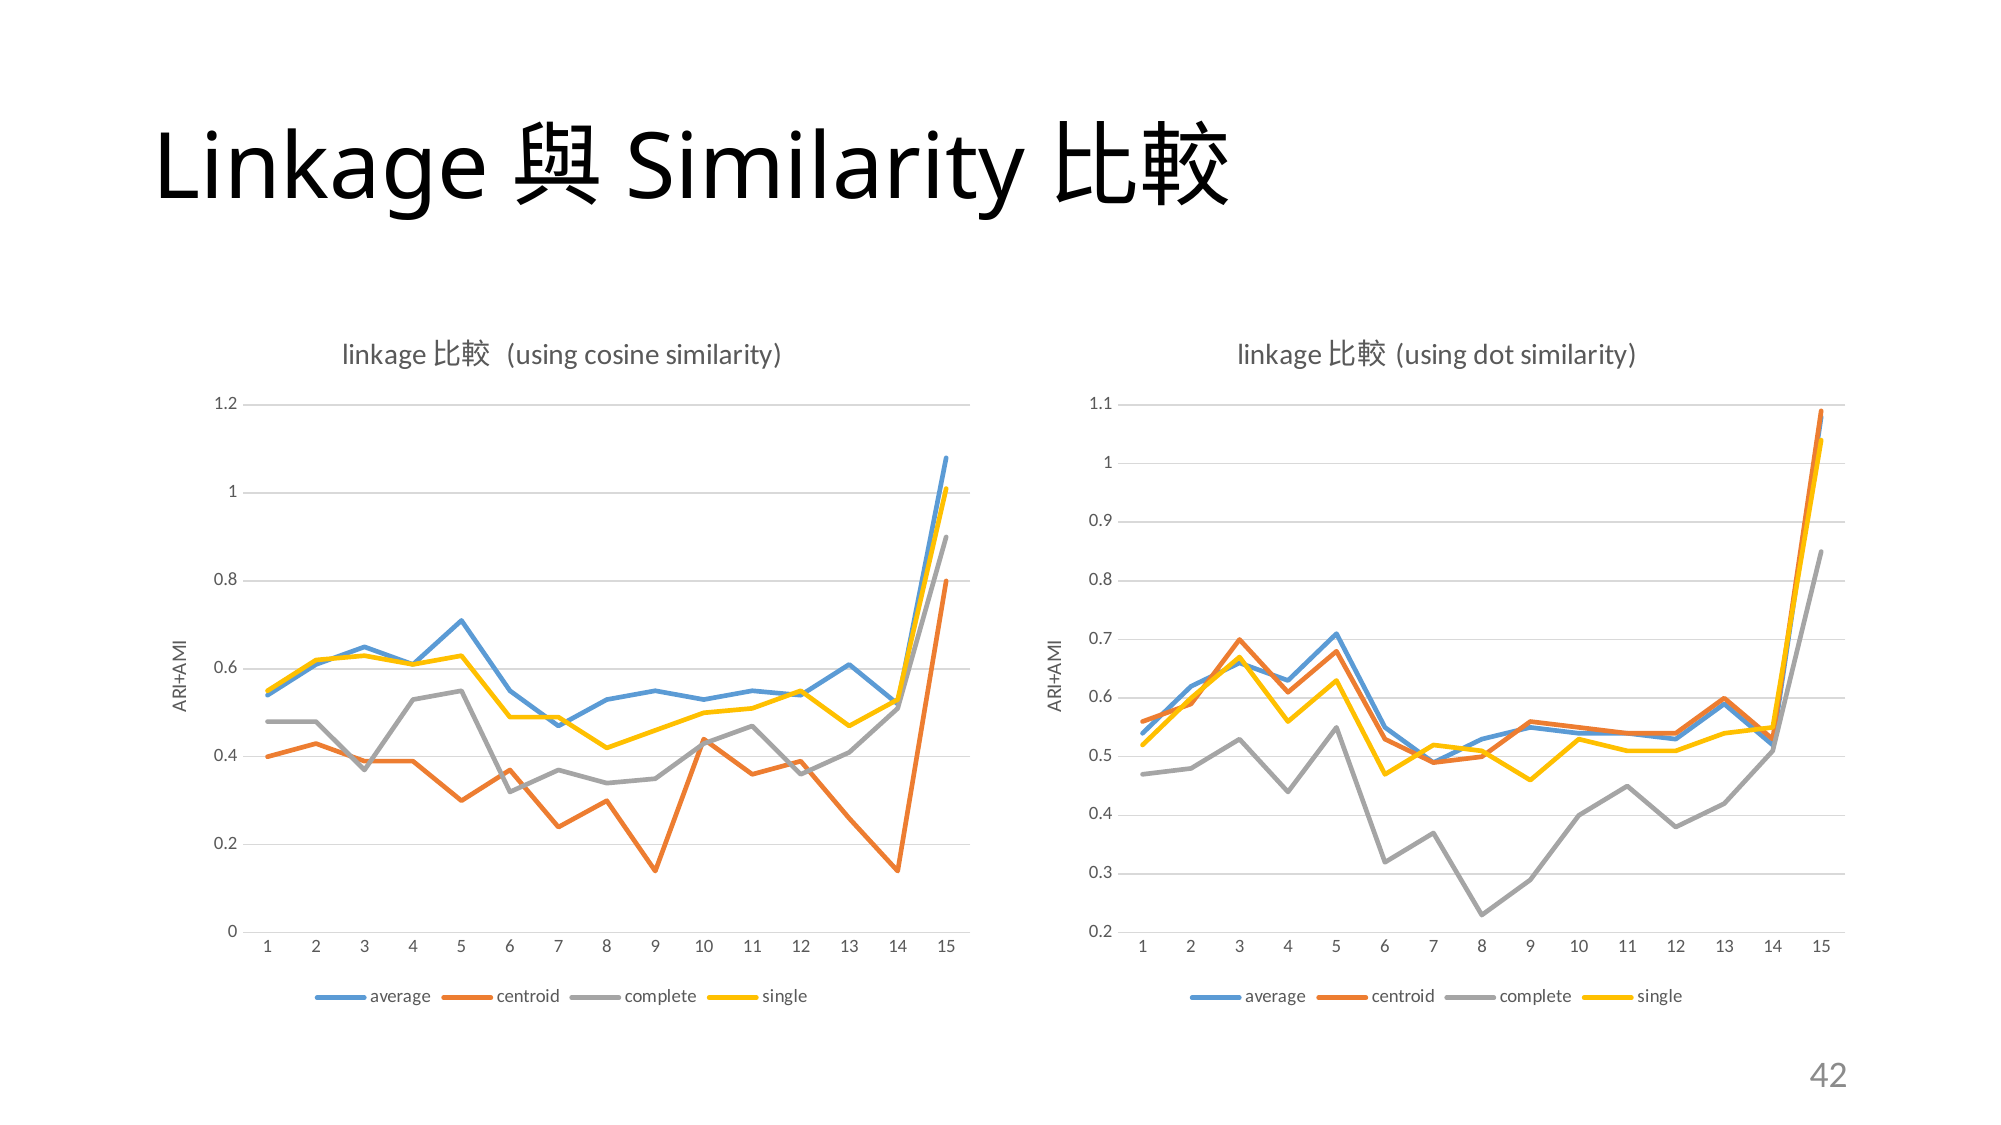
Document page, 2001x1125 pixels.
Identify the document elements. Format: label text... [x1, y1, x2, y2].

title Linkage與Similarity比較 [137, 59, 1863, 278]
slide_number 42 [1412, 1042, 1863, 1103]
chart [137, 299, 988, 1014]
chart [1012, 299, 1863, 1014]
